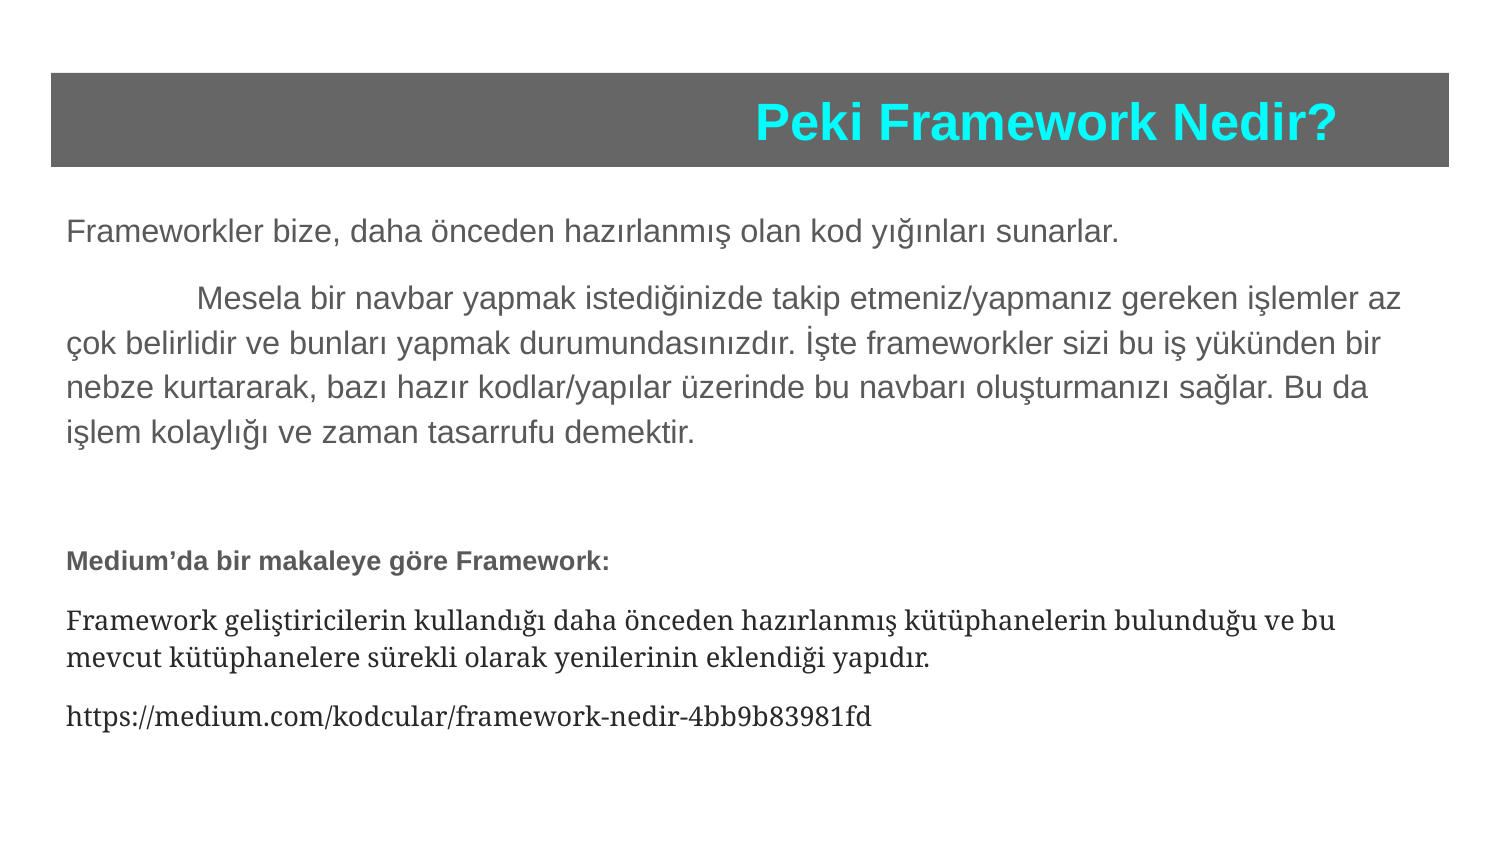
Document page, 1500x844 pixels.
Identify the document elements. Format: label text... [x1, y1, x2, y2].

list Frameworkler bize, daha önceden hazırlanmış olan kod yığınları sunarlar. Mesela bir navbar yapmak istediğinizde takip etmeniz/yapmanız gereken işlemler az çok belirlidir ve bunları yapmak durumundasınızdır. İşte frameworkler sizi bu iş yükünden bir nebze kurtararak, bazı hazır kodlar/yapılar üzerinde bu navbarı oluşturmanızı sağlar. Bu da işlem kolaylığı ve zaman tasarrufu demektir. Medium’da bir makaleye göre Framework: Framework geliştiricilerin kullandığı daha önceden hazırlanmış kütüphanelerin bulunduğu ve bu mevcut kütüphanelere sürekli olarak yenilerinin eklendiği yapıdır. https://medium.com/kodcular/framework-nedir-4bb9b83981fd [51, 189, 1449, 750]
title Peki Framework Nedir? [51, 72, 1449, 167]
